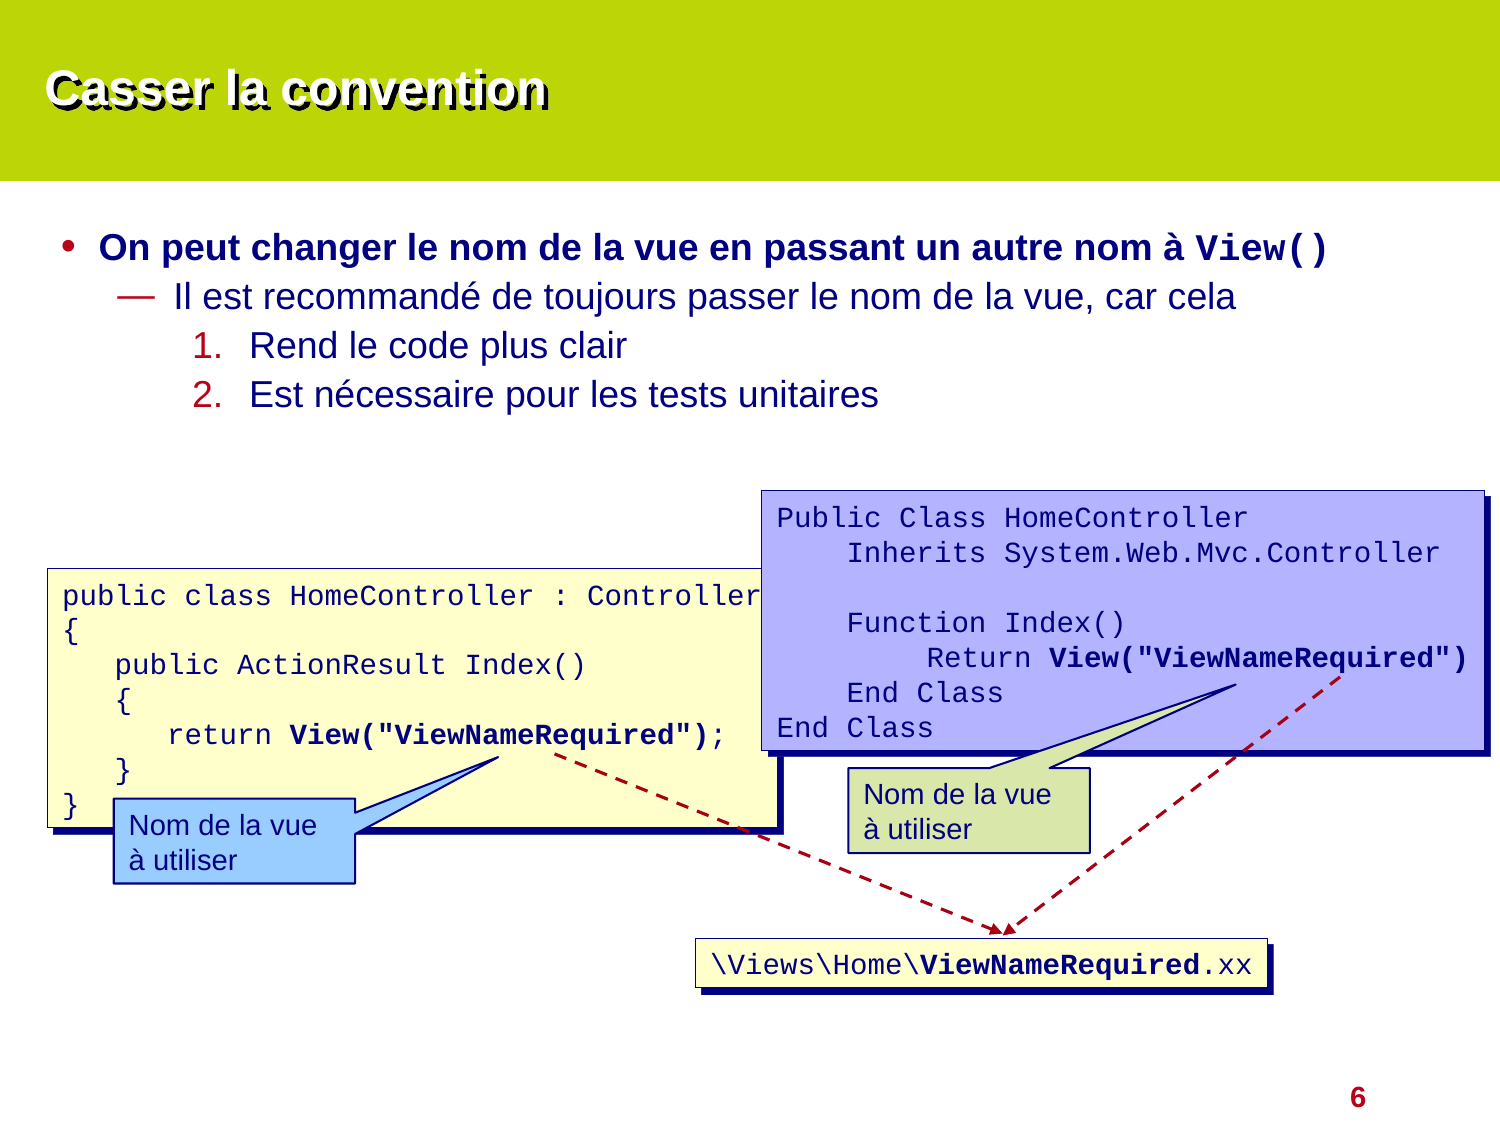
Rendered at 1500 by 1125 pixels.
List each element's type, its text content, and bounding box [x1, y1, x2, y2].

text_box \Views\Home\ViewNameRequired.xx [695, 941, 1268, 988]
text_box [554, 753, 997, 934]
text_box Nom de la vue à utiliser [113, 757, 499, 884]
title Casser la convention [29, 26, 1308, 146]
text_box public class HomeController : Controller { public ActionResult Index() { return View("ViewNameRequired"); } } [47, 568, 768, 828]
list On peut changer le nom de la vue en passant un autre nom à View() Il est recommandé de toujours passer le nom de la vue, car cela Rend le code plus clair Est nécessaire pour les tests unitaires [45, 215, 1457, 426]
text_box Public Class HomeController Inherits System.Web.Mvc.Controller Function Index() Return View("ViewNameRequired") End Class End Class [761, 490, 1485, 751]
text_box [1002, 676, 1341, 936]
